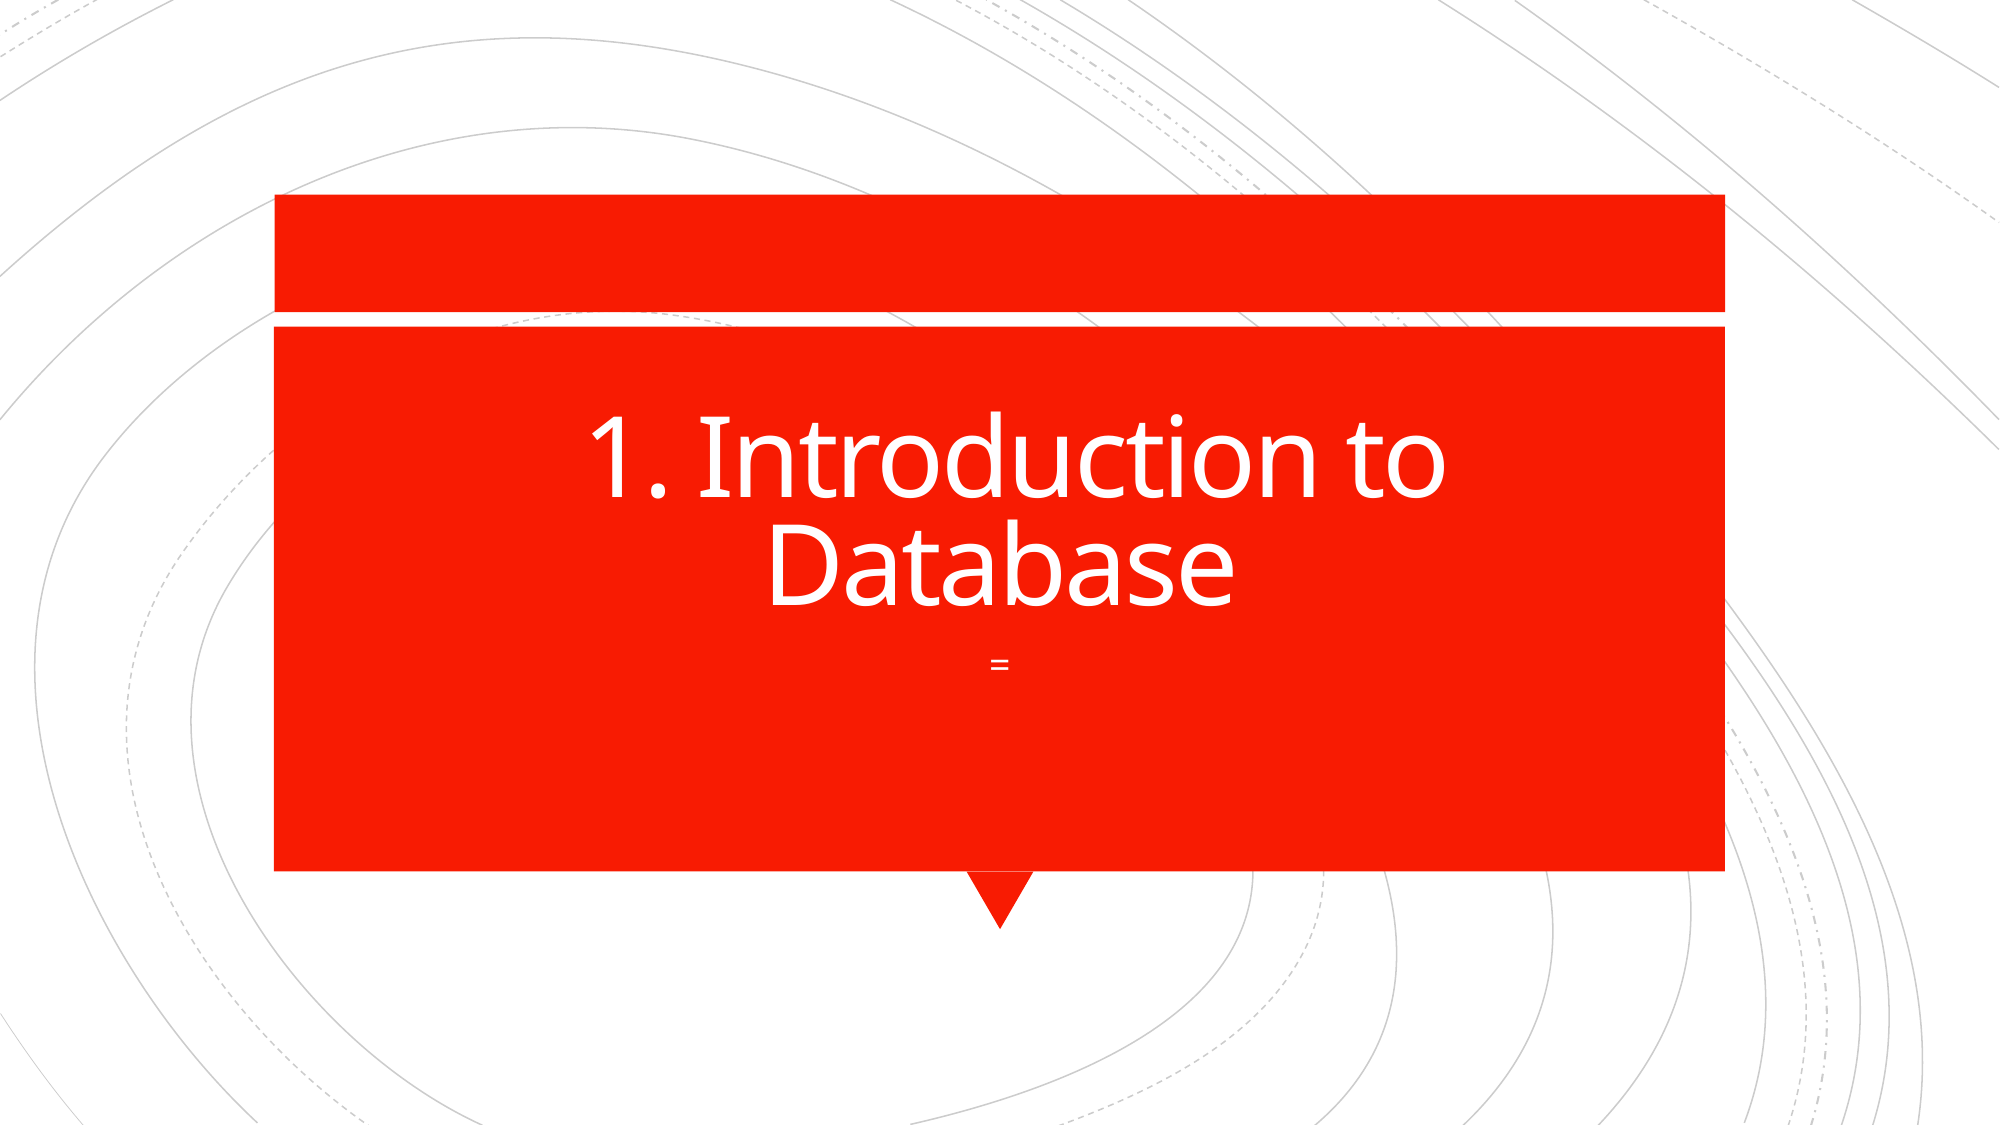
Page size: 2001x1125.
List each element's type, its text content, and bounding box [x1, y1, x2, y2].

subtitle = [288, 640, 1712, 858]
title 1. Introduction to Database [288, 340, 1713, 628]
